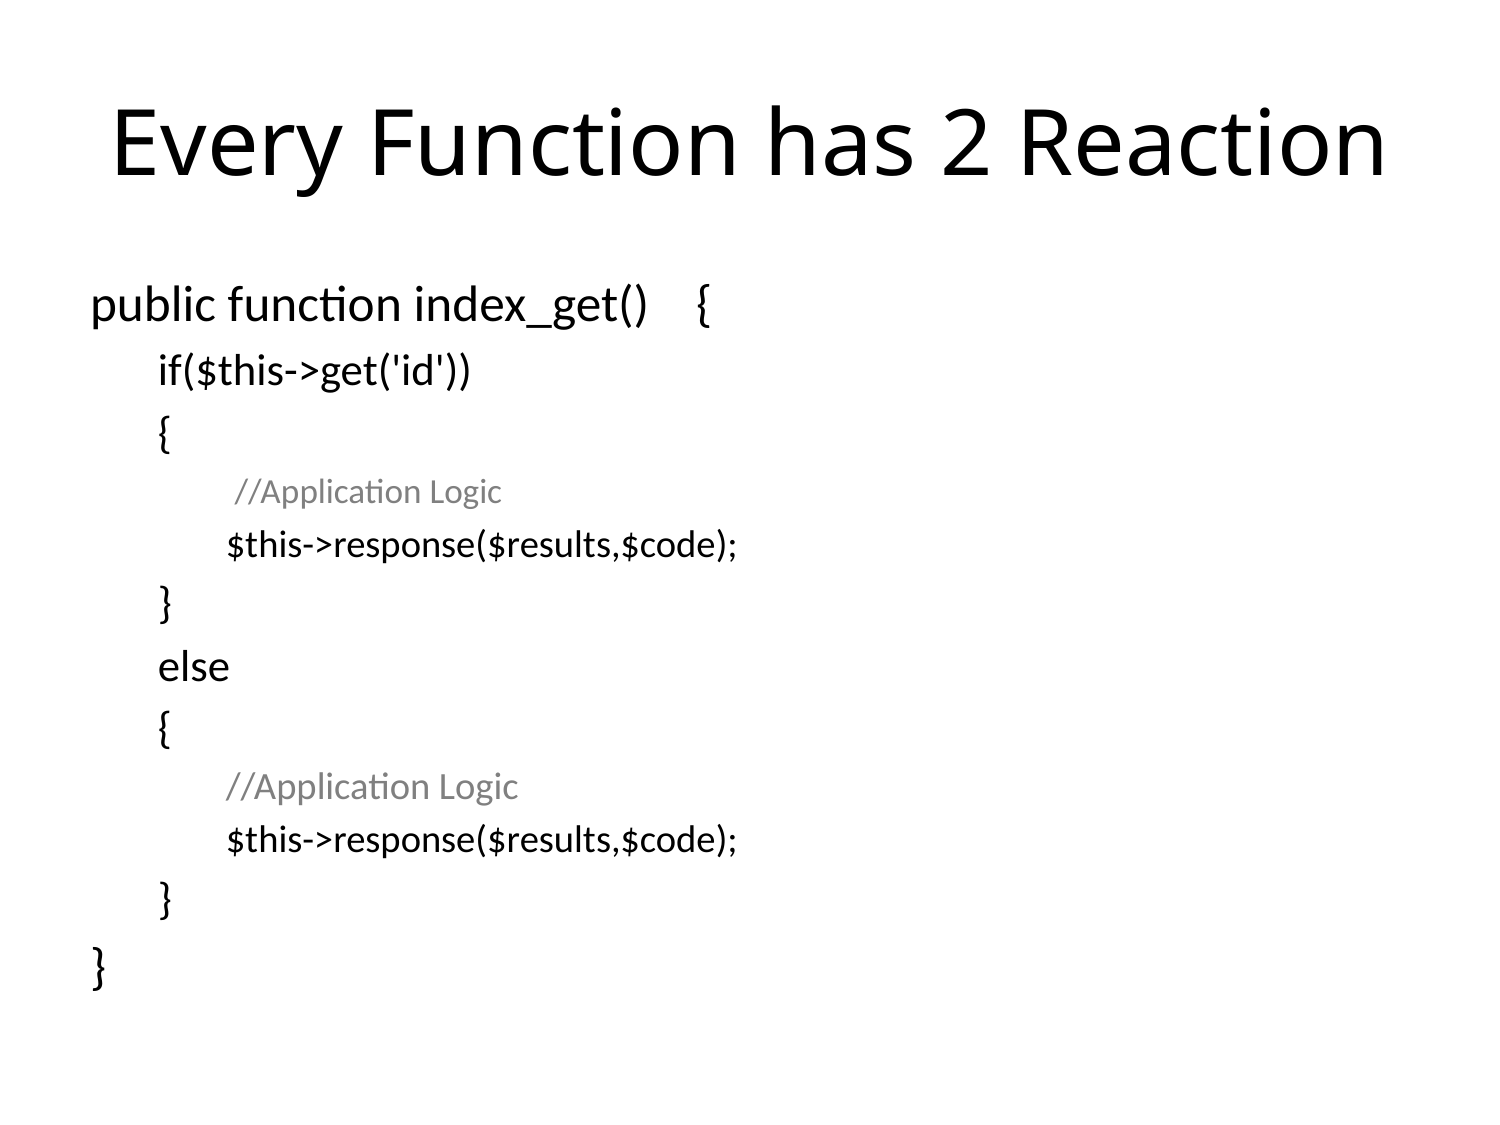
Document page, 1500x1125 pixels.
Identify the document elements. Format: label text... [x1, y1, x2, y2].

list public function index_get() { if($this->get('id')) { //Application Logic $this->response($results,$code); } else { //Application Logic $this->response($results,$code); } } [75, 262, 1425, 1005]
title Every Function has 2 Reaction [75, 45, 1425, 233]
